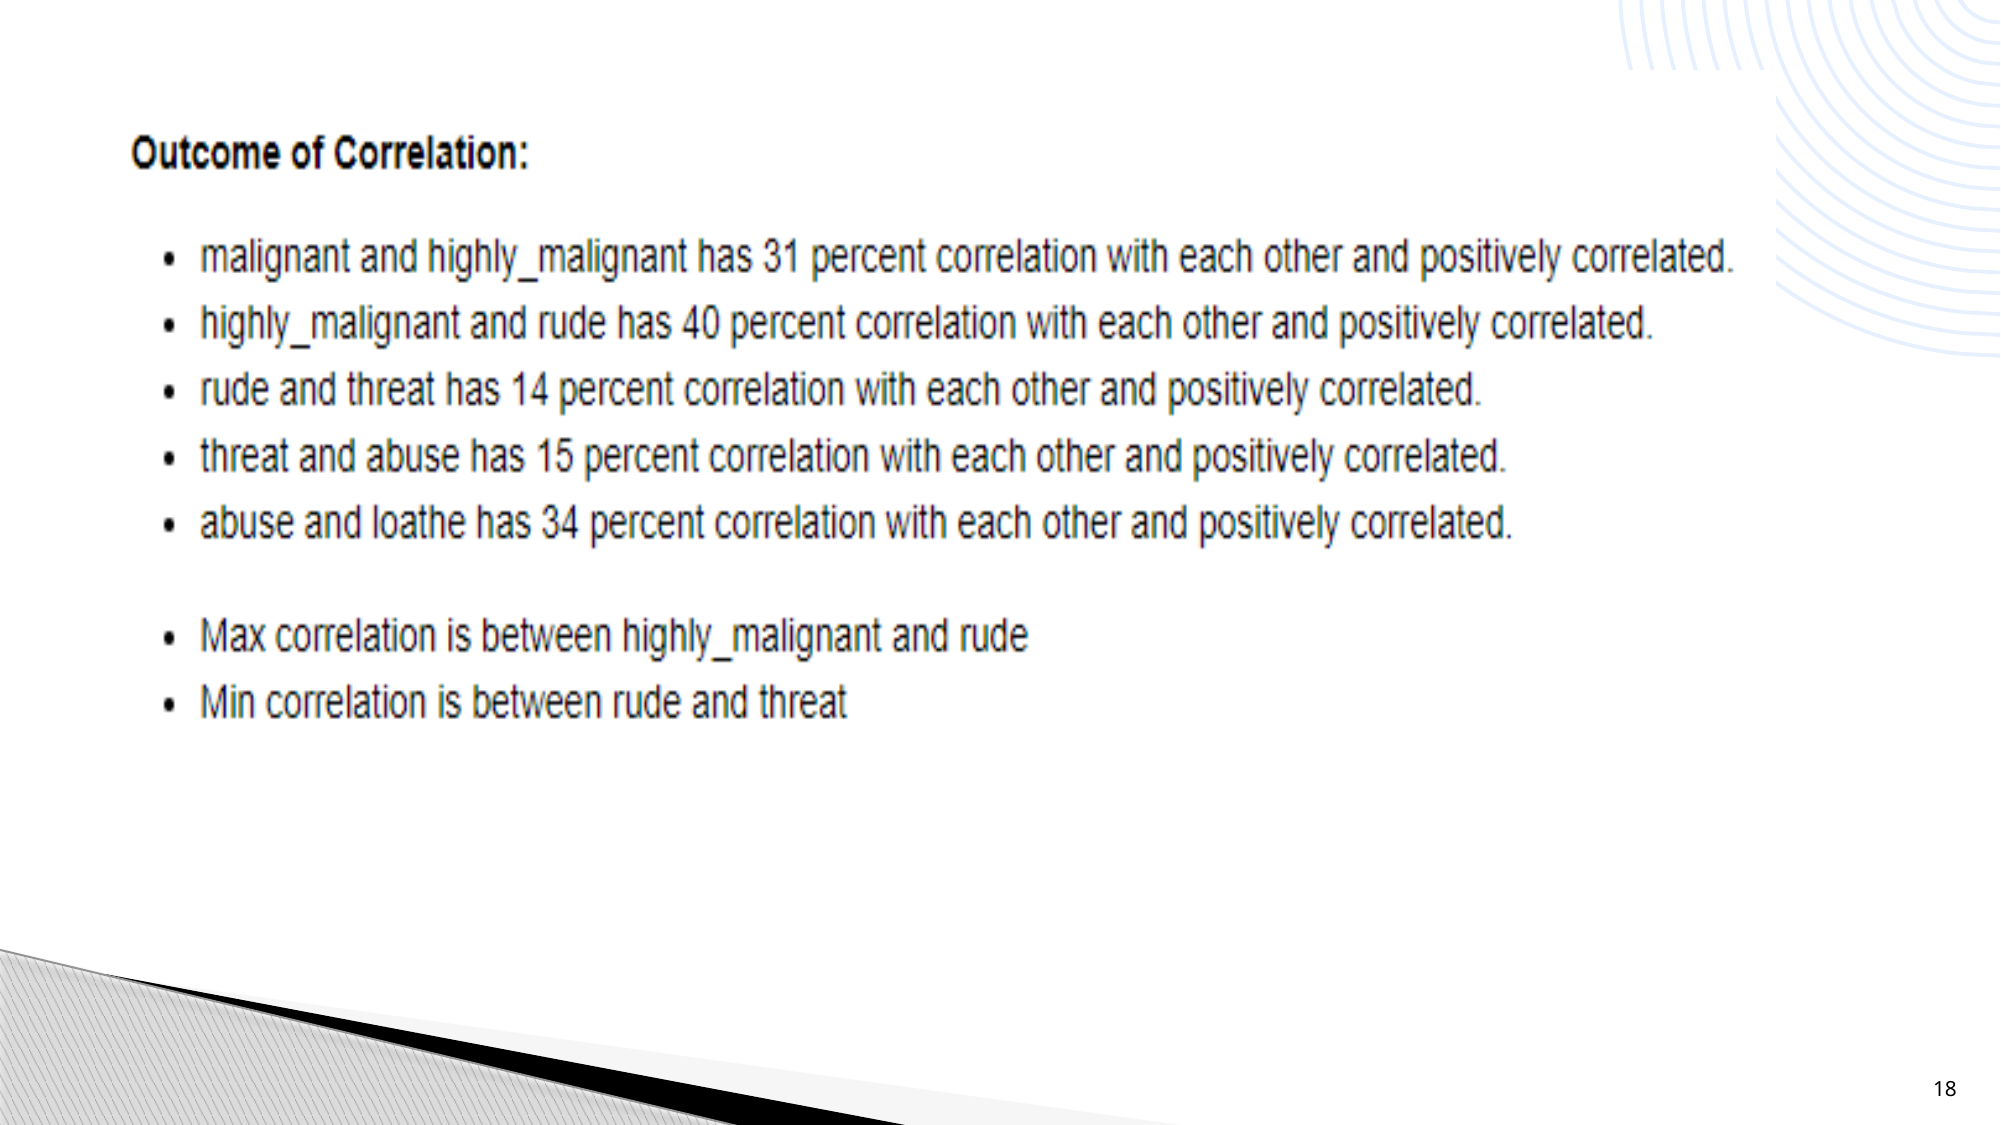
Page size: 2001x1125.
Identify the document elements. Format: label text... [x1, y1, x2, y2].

picture [103, 70, 1777, 769]
slide_number 18 [1891, 1051, 1972, 1112]
